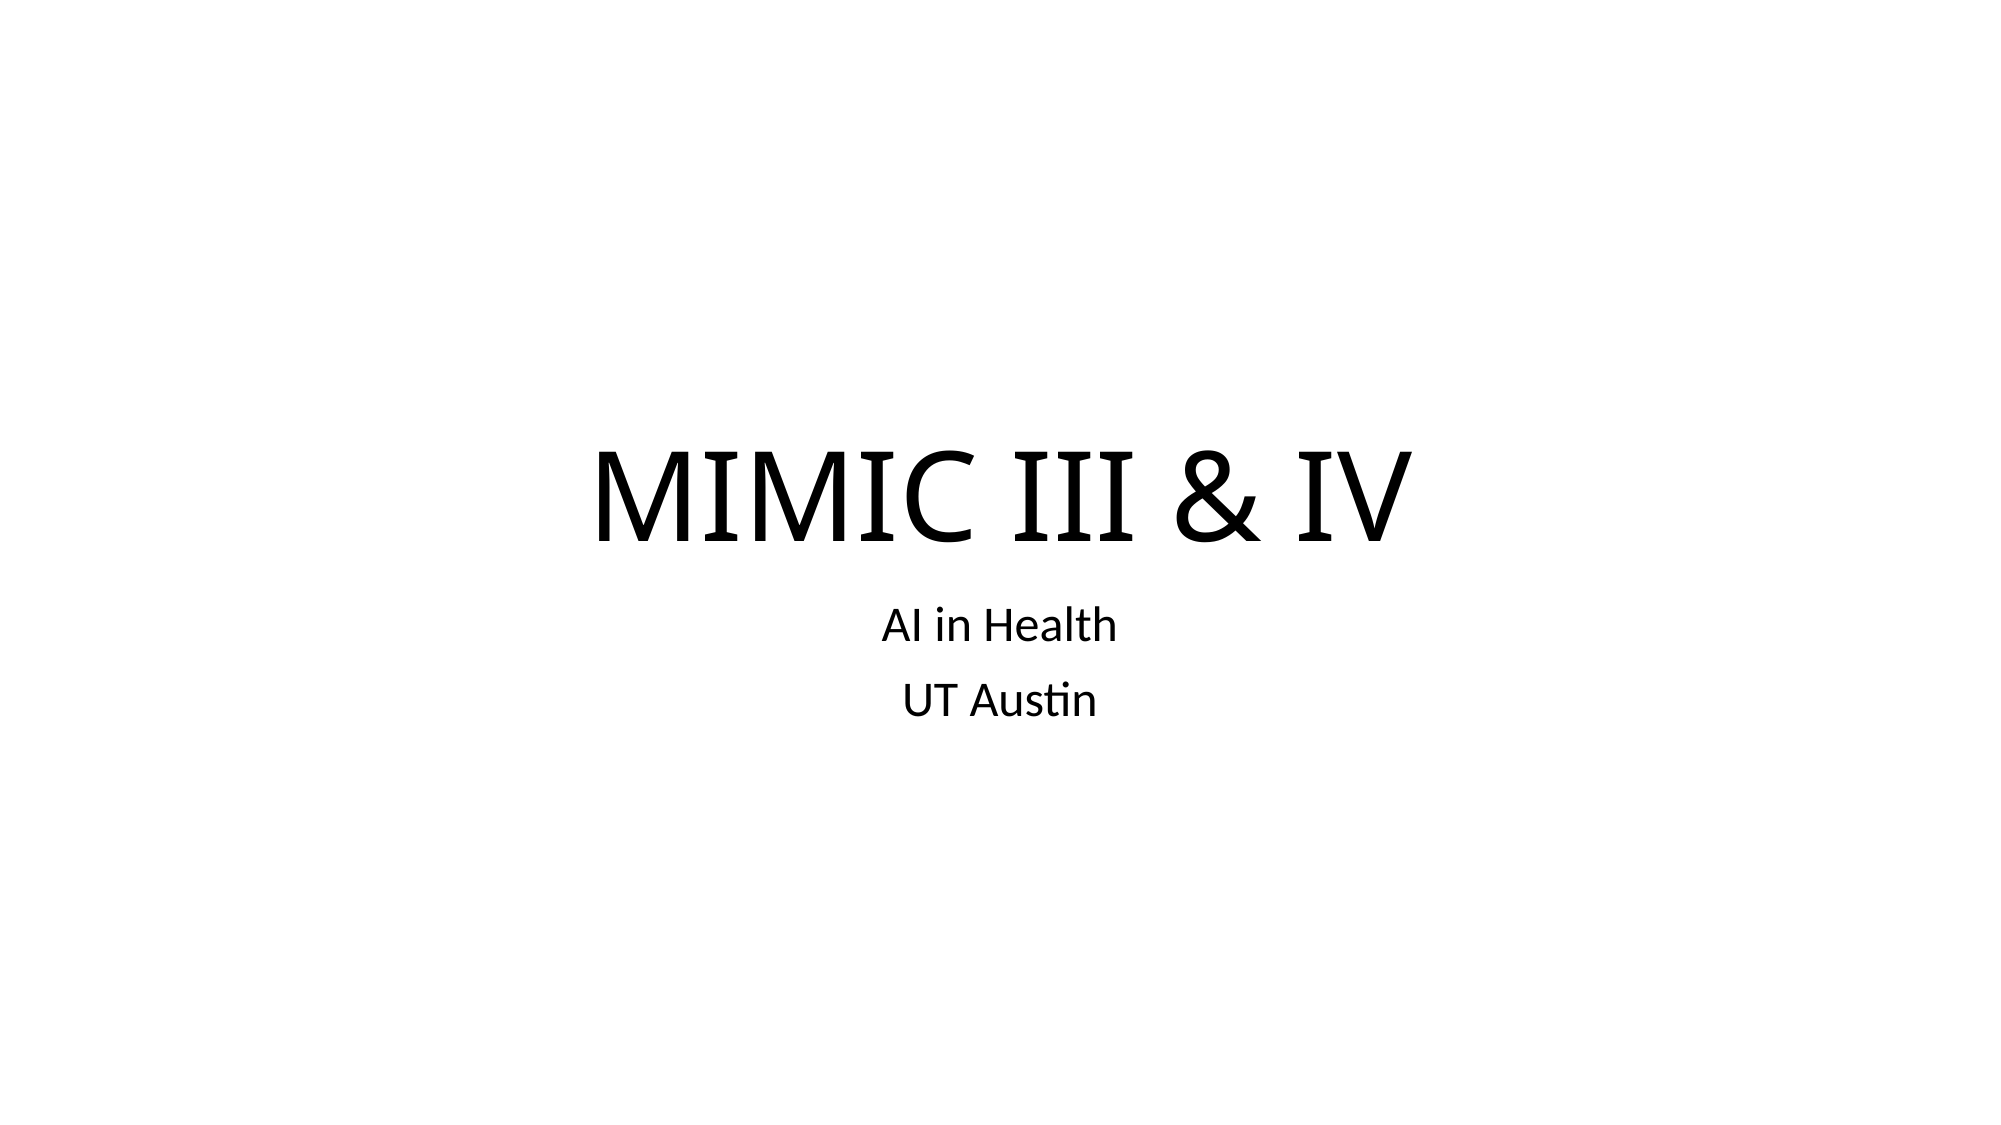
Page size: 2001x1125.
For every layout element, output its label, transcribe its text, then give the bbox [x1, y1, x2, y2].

subtitle AI in Health UT Austin [249, 590, 1750, 863]
title MIMIC III & IV [249, 184, 1750, 576]
